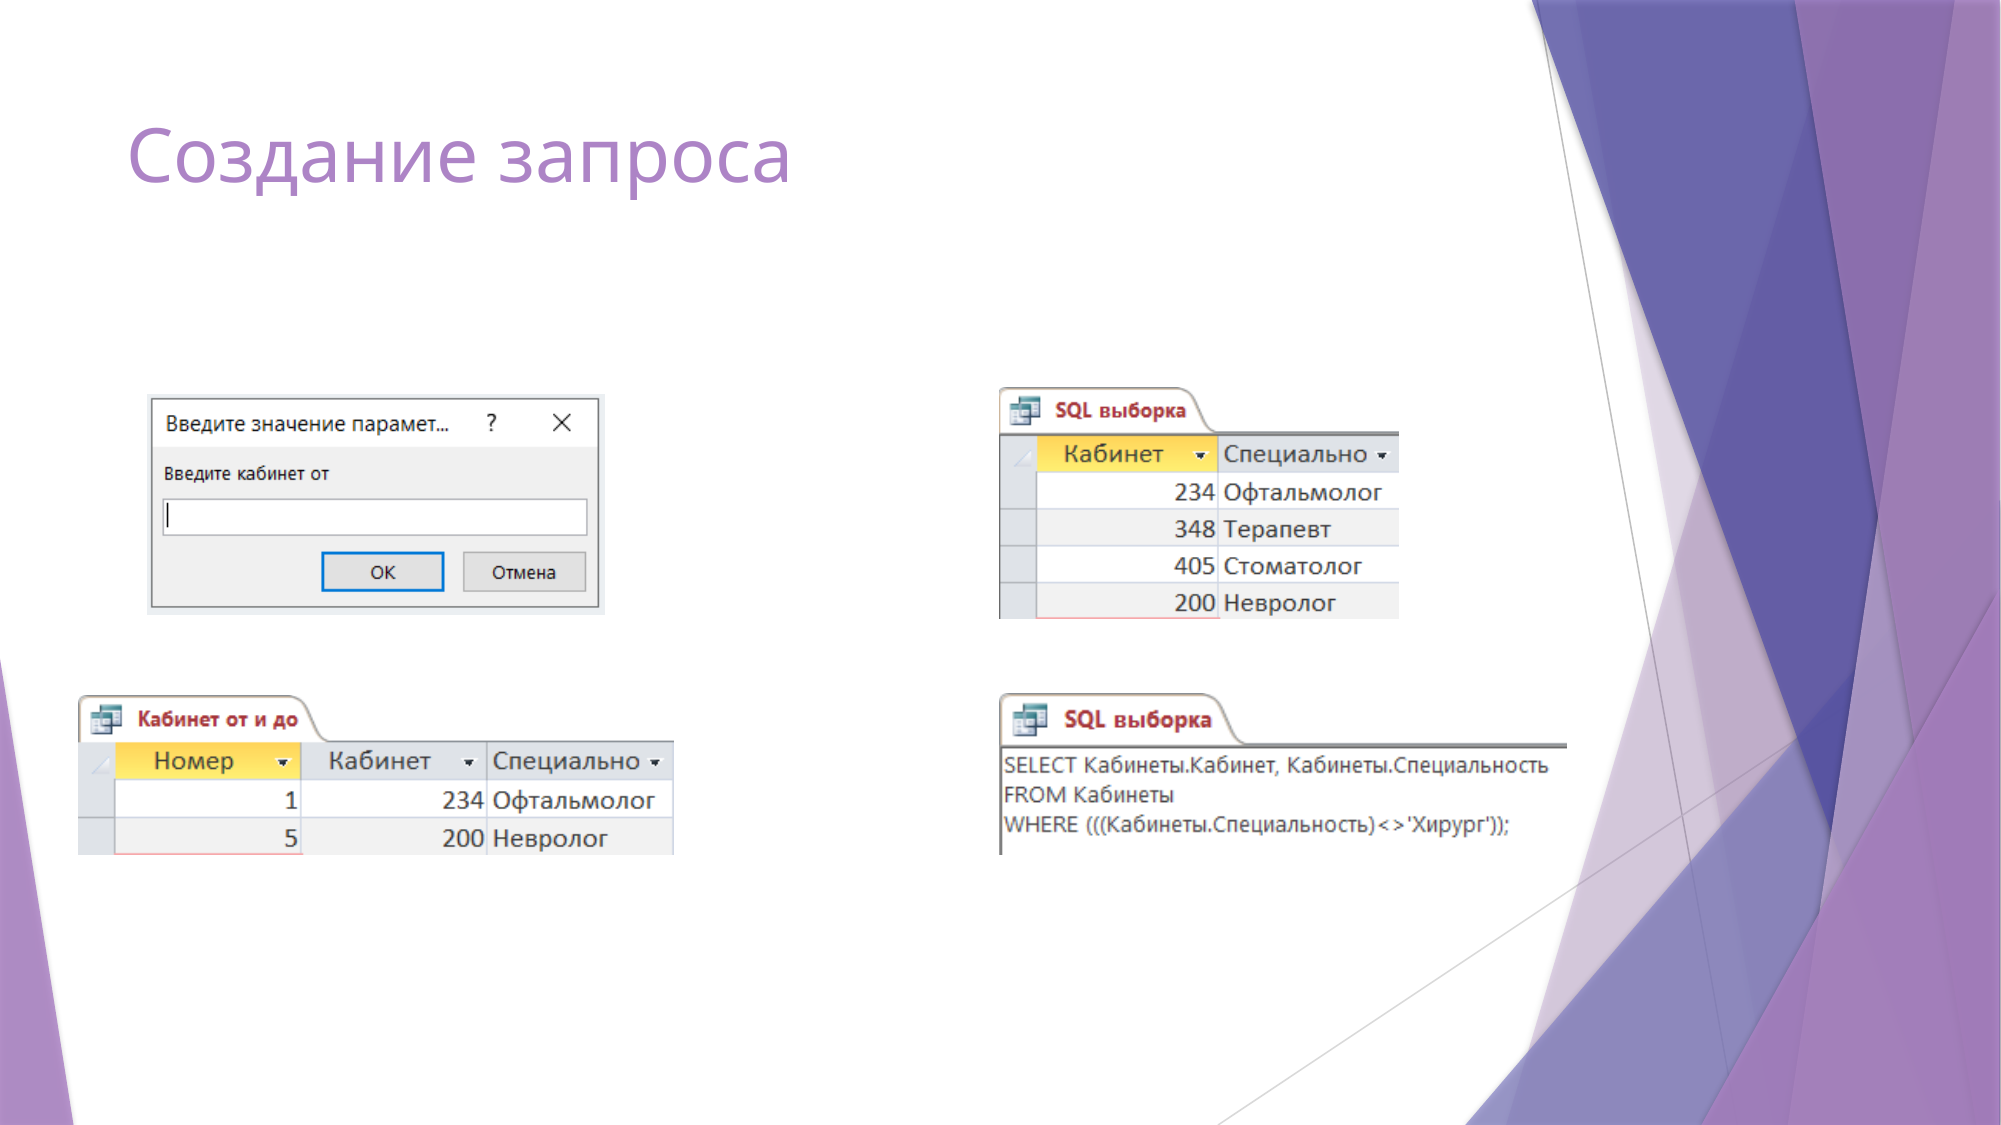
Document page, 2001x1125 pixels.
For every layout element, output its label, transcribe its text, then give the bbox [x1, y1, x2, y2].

title Создание запроса [111, 99, 1522, 317]
picture [147, 394, 606, 616]
picture [78, 695, 675, 856]
picture [999, 693, 1568, 856]
picture [999, 386, 1400, 620]
